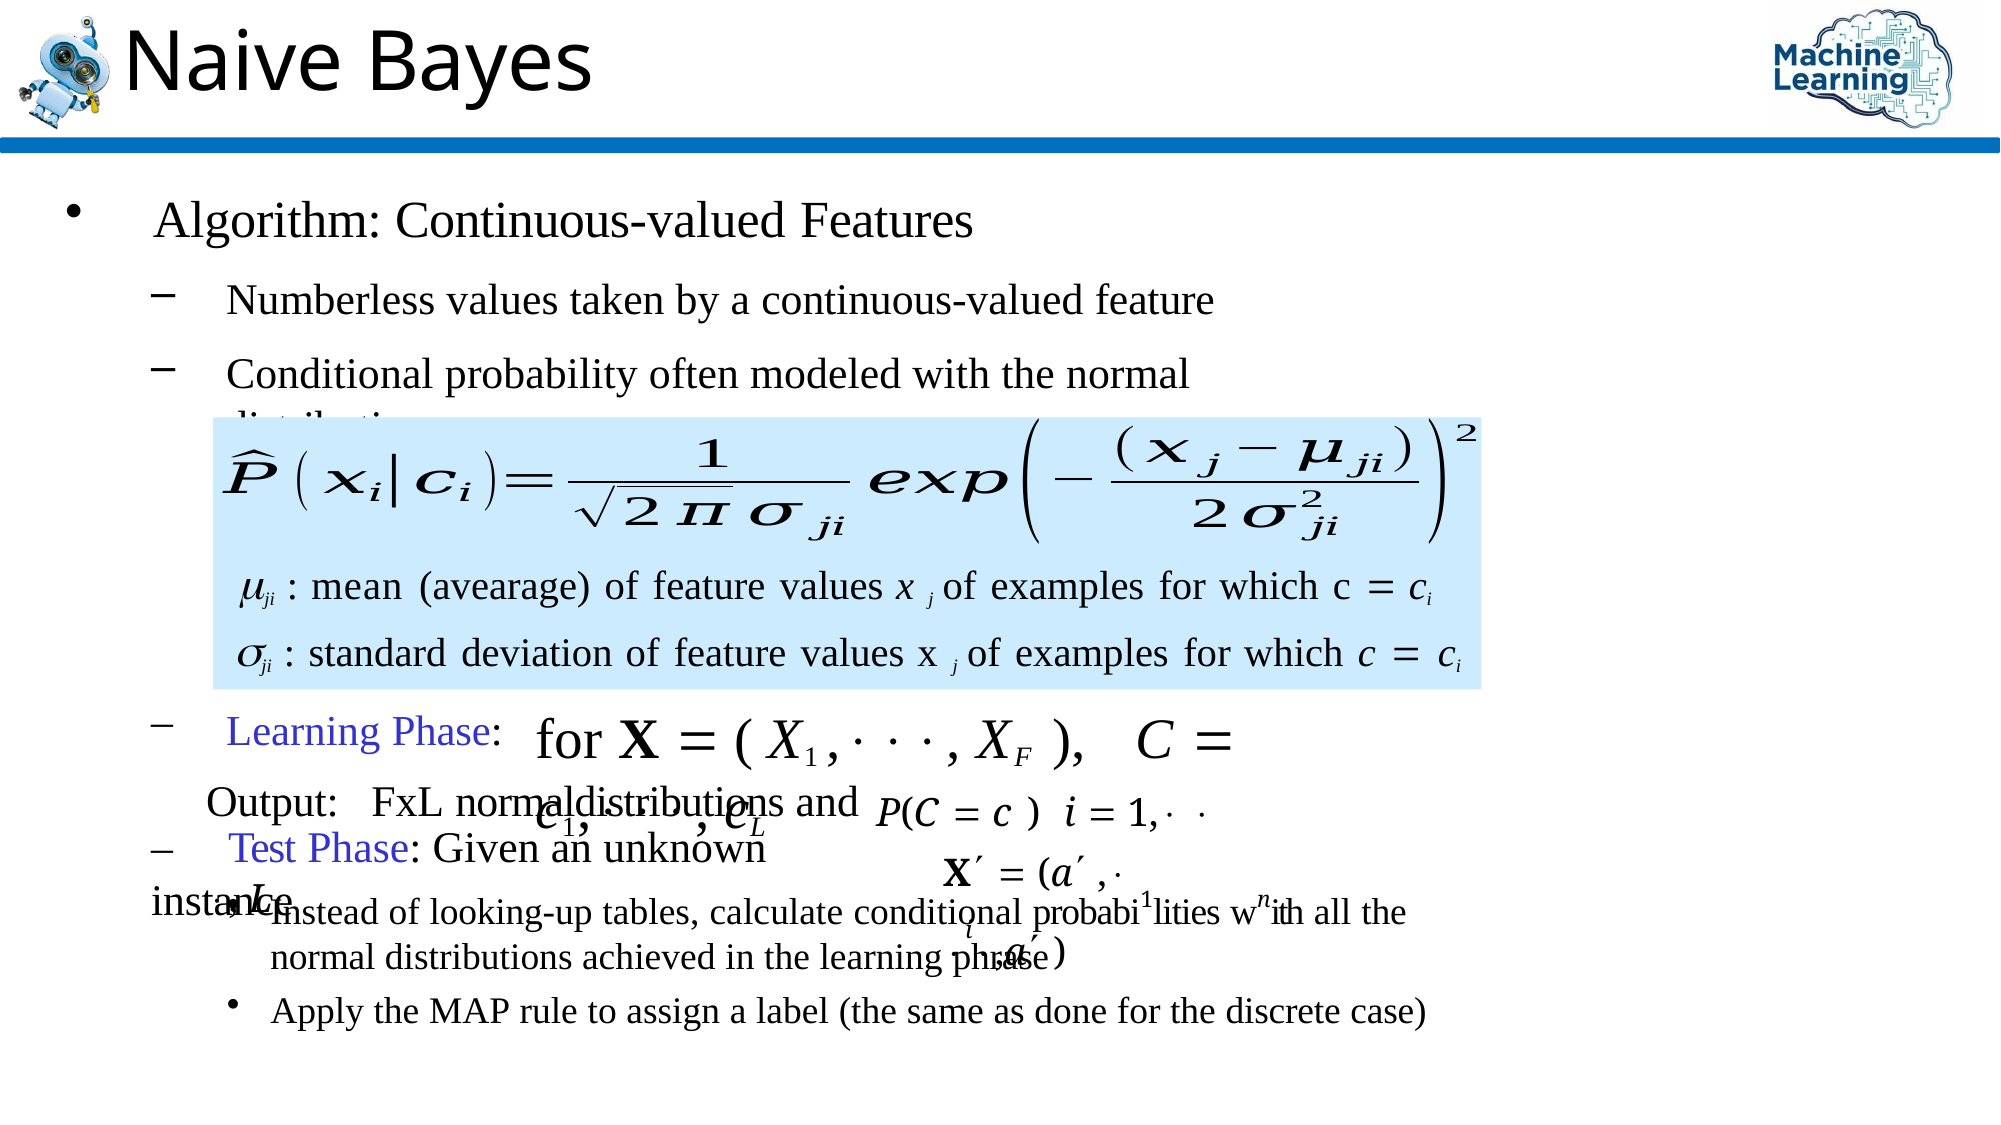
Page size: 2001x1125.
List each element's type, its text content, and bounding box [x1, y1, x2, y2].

text_box Algorithm: Continuous-valued Features Numberless values taken by a continuous-valued feature Conditional probability often modeled with the normal distribution [63, 156, 1400, 450]
picture [1771, 3, 1984, 134]
text_box Instead of looking-up tables, calculate conditional probabi1lities wnith all the normal distributions achieved in the learning phrase Apply the MAP rule to assign a label (the same as done for the discrete case) [218, 883, 1532, 1094]
text_box – Test Phase: Given an unknown instance [149, 816, 919, 924]
picture [18, 15, 110, 130]
text_box for X  ( X1 ,, XF ), C  c1,, cL [529, 698, 1315, 843]
text_box X  (a , i,a ) [936, 819, 1215, 979]
title Naive Bayes [120, 4, 1616, 195]
text_box Learning Phase: [224, 700, 505, 746]
text_box ji : mean (avearage) of feature values x j of examples for which c  ci ji : standard deviation of feature values x j of examples for which c  ci [228, 539, 1478, 677]
text_box Output: FxL normaldistributions and P(C  c ) i  1,  , L [199, 746, 1230, 921]
text_box [212, 417, 1482, 690]
text_box – [149, 690, 176, 745]
